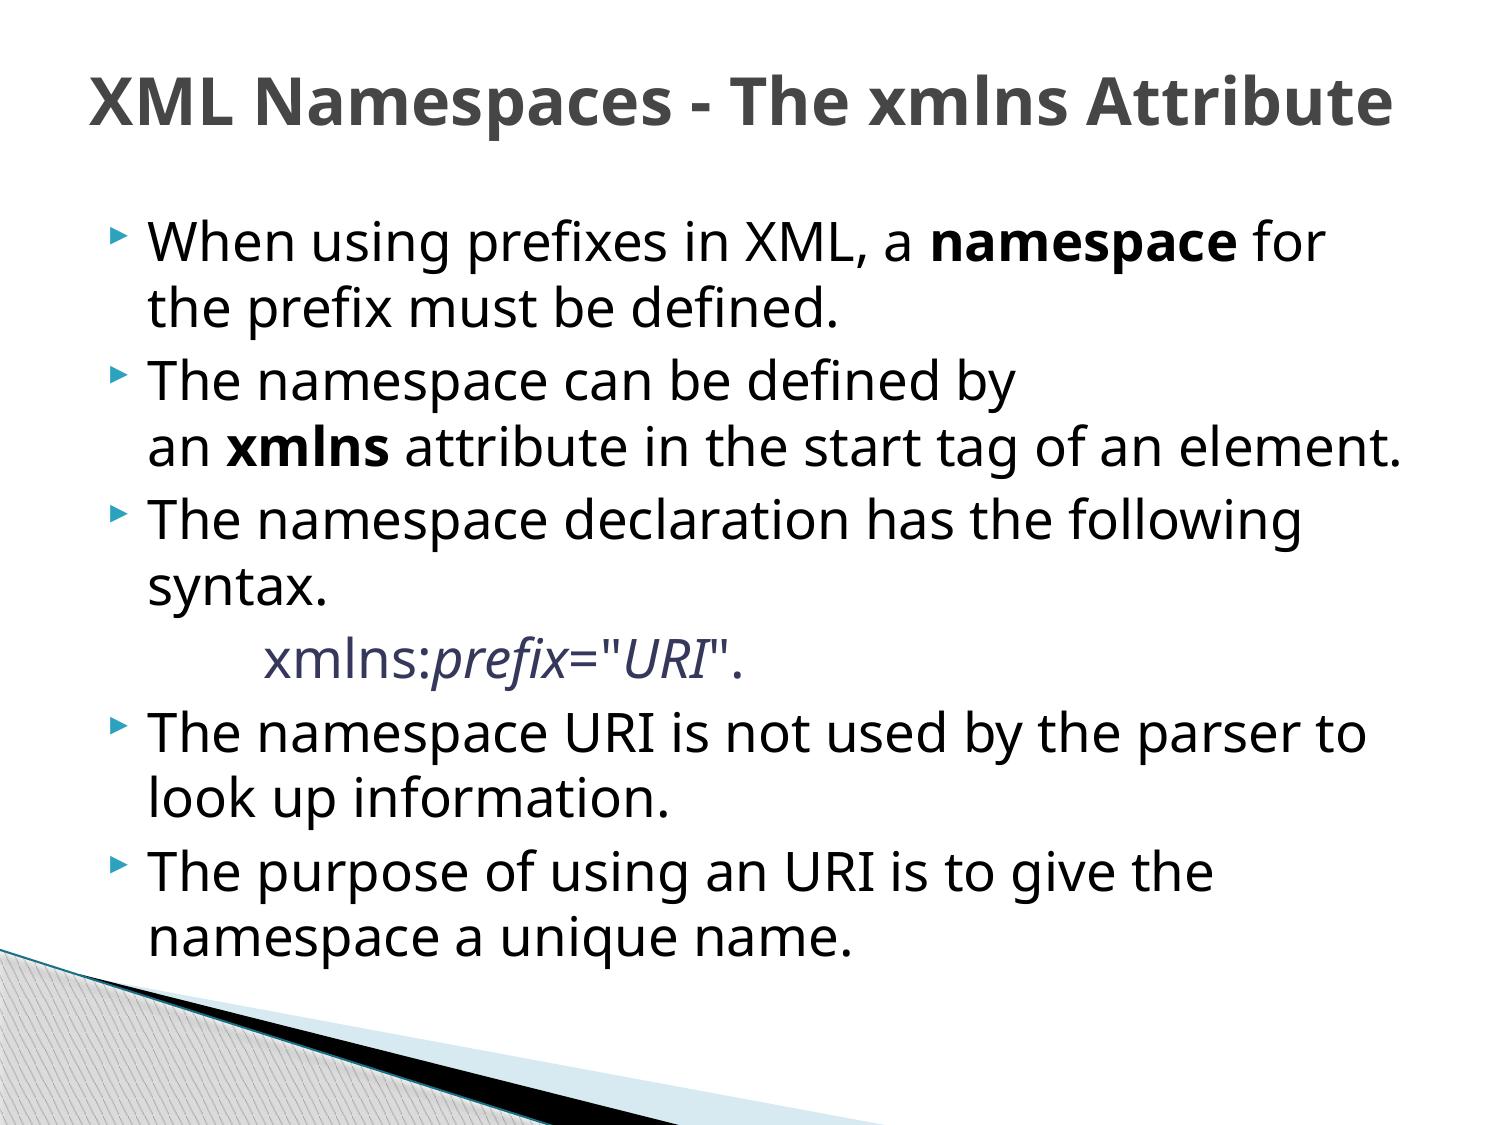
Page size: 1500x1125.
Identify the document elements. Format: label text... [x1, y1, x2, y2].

list When using prefixes in XML, a namespace for the prefix must be defined. The namespace can be defined by an xmlns attribute in the start tag of an element. The namespace declaration has the following syntax. xmlns:prefix="URI". The namespace URI is not used by the parser to look up information. The purpose of using an URI is to give the namespace a unique name. [75, 233, 1425, 1005]
title XML Namespaces - The xmlns Attribute [75, 45, 1425, 233]
